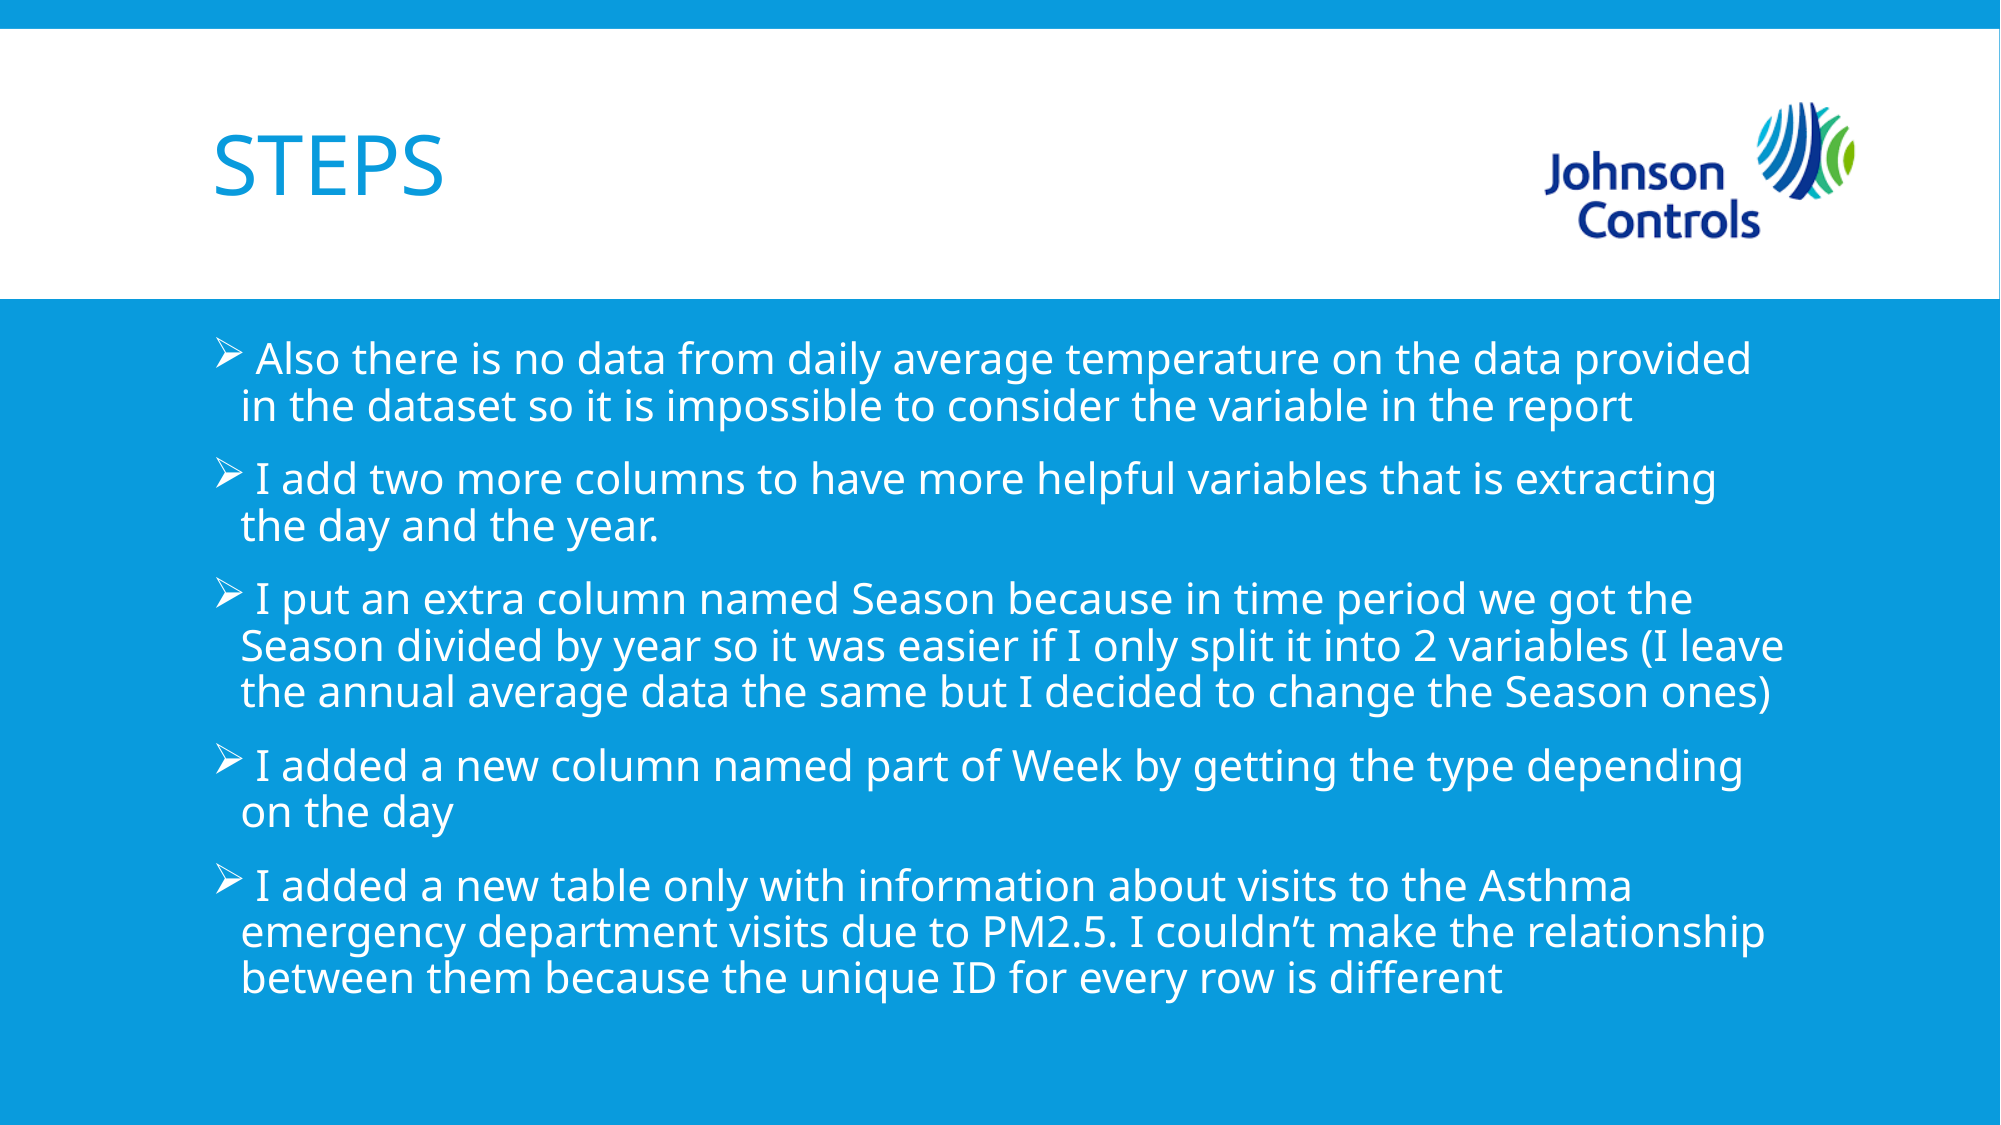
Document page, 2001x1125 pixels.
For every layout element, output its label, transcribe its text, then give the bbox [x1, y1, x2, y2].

list Also there is no data from daily average temperature on the data provided in the dataset so it is impossible to consider the variable in the report I add two more columns to have more helpful variables that is extracting the day and the year. I put an extra column named Season because in time period we got the Season divided by year so it was easier if I only split it into 2 variables (I leave the annual average data the same but I decided to change the Season ones) I added a new column named part of Week by getting the type depending on the day I added a new table only with information about visits to the Asthma emergency department visits due to PM2.5. I couldn’t make the relationship between them because the unique ID for every row is different [197, 329, 1803, 1020]
picture [1500, 70, 1899, 270]
title STEPS [197, 46, 1803, 295]
